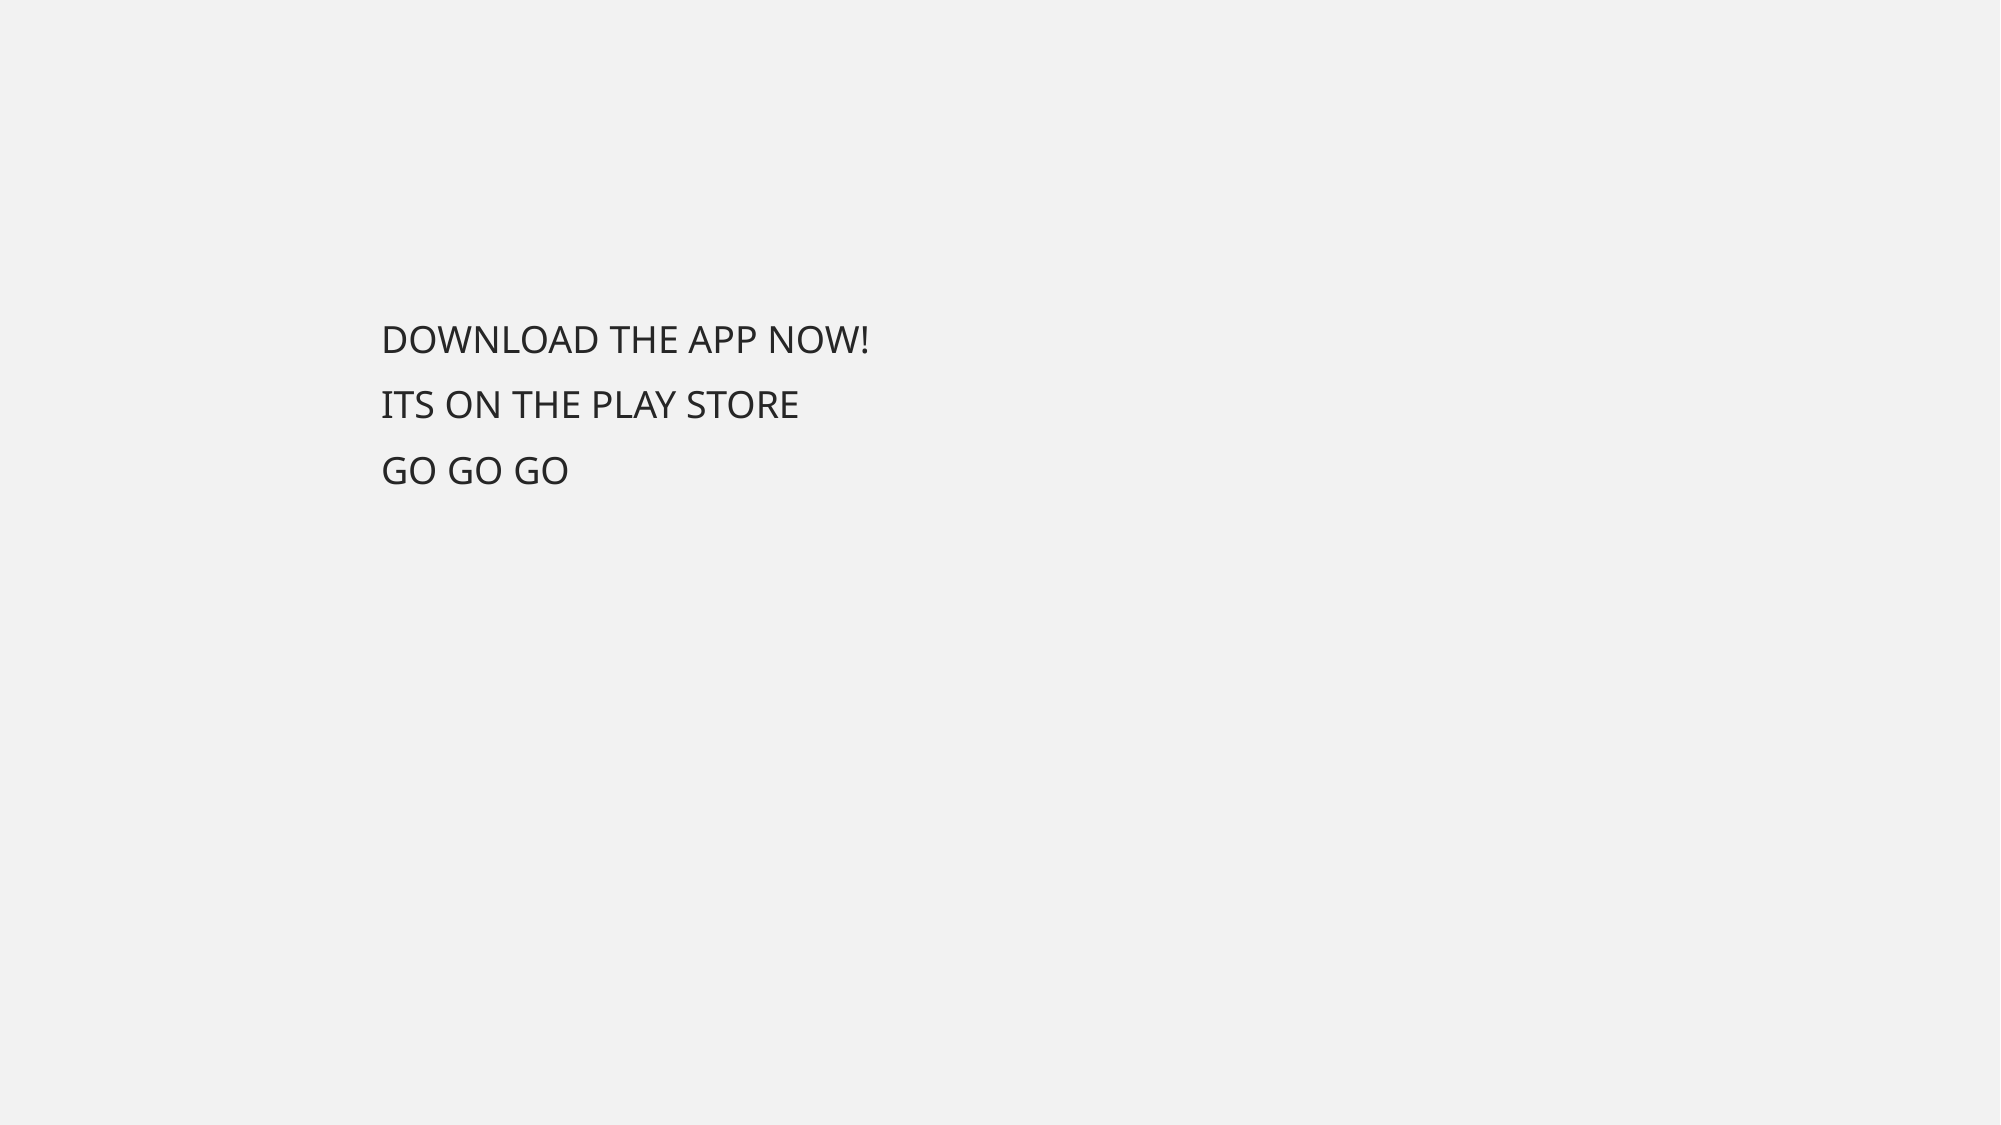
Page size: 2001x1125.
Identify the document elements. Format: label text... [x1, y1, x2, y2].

list DOWNLOAD THE APP NOW! ITS ON THE PLAY STORE GO GO GO [366, 308, 1634, 817]
